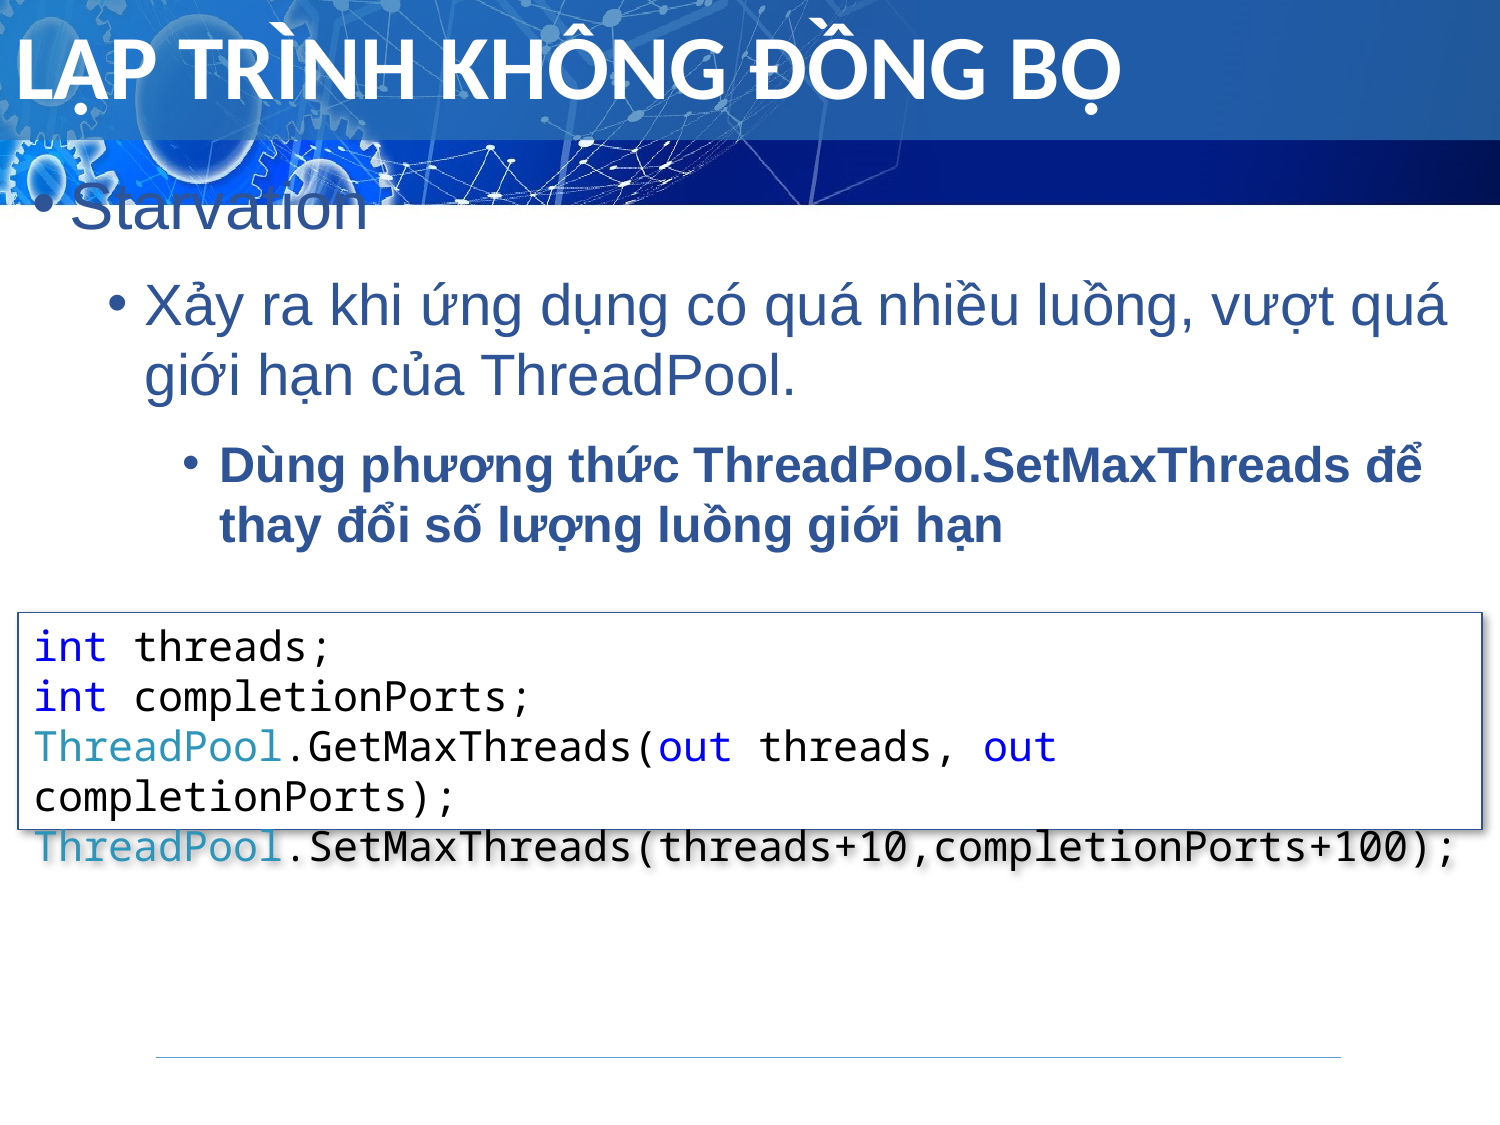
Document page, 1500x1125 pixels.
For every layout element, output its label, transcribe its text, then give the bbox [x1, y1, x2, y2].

picture [0, 141, 1500, 1125]
list Starvation Xảy ra khi ứng dụng có quá nhiều luồng, vượt quá giới hạn của ThreadPool. Dùng phương thức ThreadPool.SetMaxThreads để thay đổi số lượng luồng giới hạn [17, 834, 1481, 1045]
list Starvation Xảy ra khi ứng dụng có quá nhiều luồng, vượt quá giới hạn của ThreadPool. Dùng phương thức ThreadPool.SetMaxThreads để thay đổi số lượng luồng giới hạn [17, 155, 1481, 616]
text_box int threads; int completionPorts; ThreadPool.GetMaxThreads(out threads, out completionPorts); ThreadPool.SetMaxThreads(threads+10,completionPorts+100); [18, 612, 1482, 830]
title LẬP TRÌNH KHÔNG ĐỒNG BỘ [0, 0, 1500, 141]
